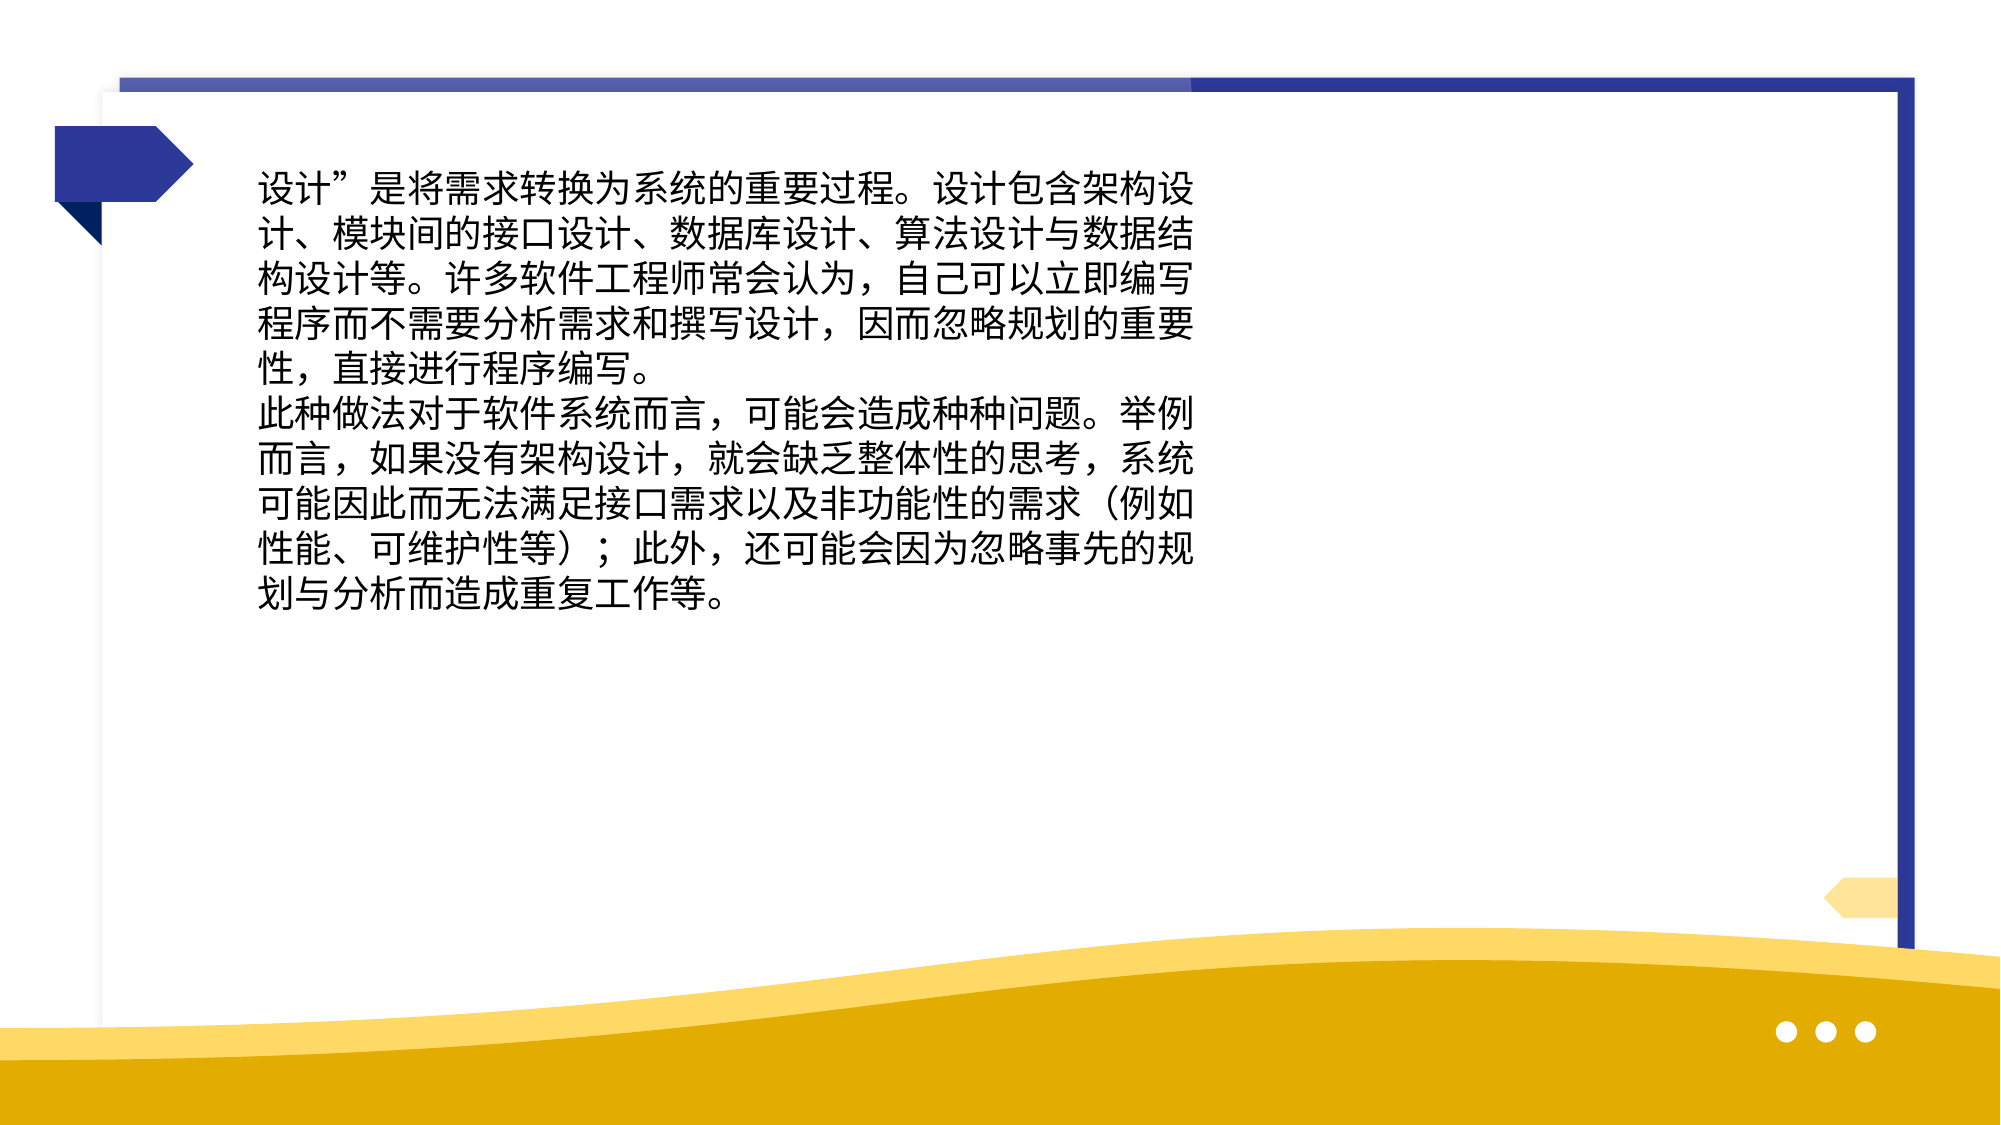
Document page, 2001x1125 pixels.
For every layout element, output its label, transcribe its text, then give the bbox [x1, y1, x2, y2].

text_box 设计”是将需求转换为系统的重要过程。设计包含架构设计、模块间的接口设计、数据库设计、算法设计与数据结构设计等。许多软件工程师常会认为，自己可以立即编写程序而不需要分析需求和撰写设计，因而忽略规划的重要性，直接进行程序编写。 此种做法对于软件系统而言，可能会造成种种问题。举例而言，如果没有架构设计，就会缺乏整体性的思考，系统可能因此而无法满足接口需求以及非功能性的需求（例如性能、可维护性等）；此外，还可能会因为忽略事先的规划与分析而造成重复工作等。 [242, 157, 1243, 623]
